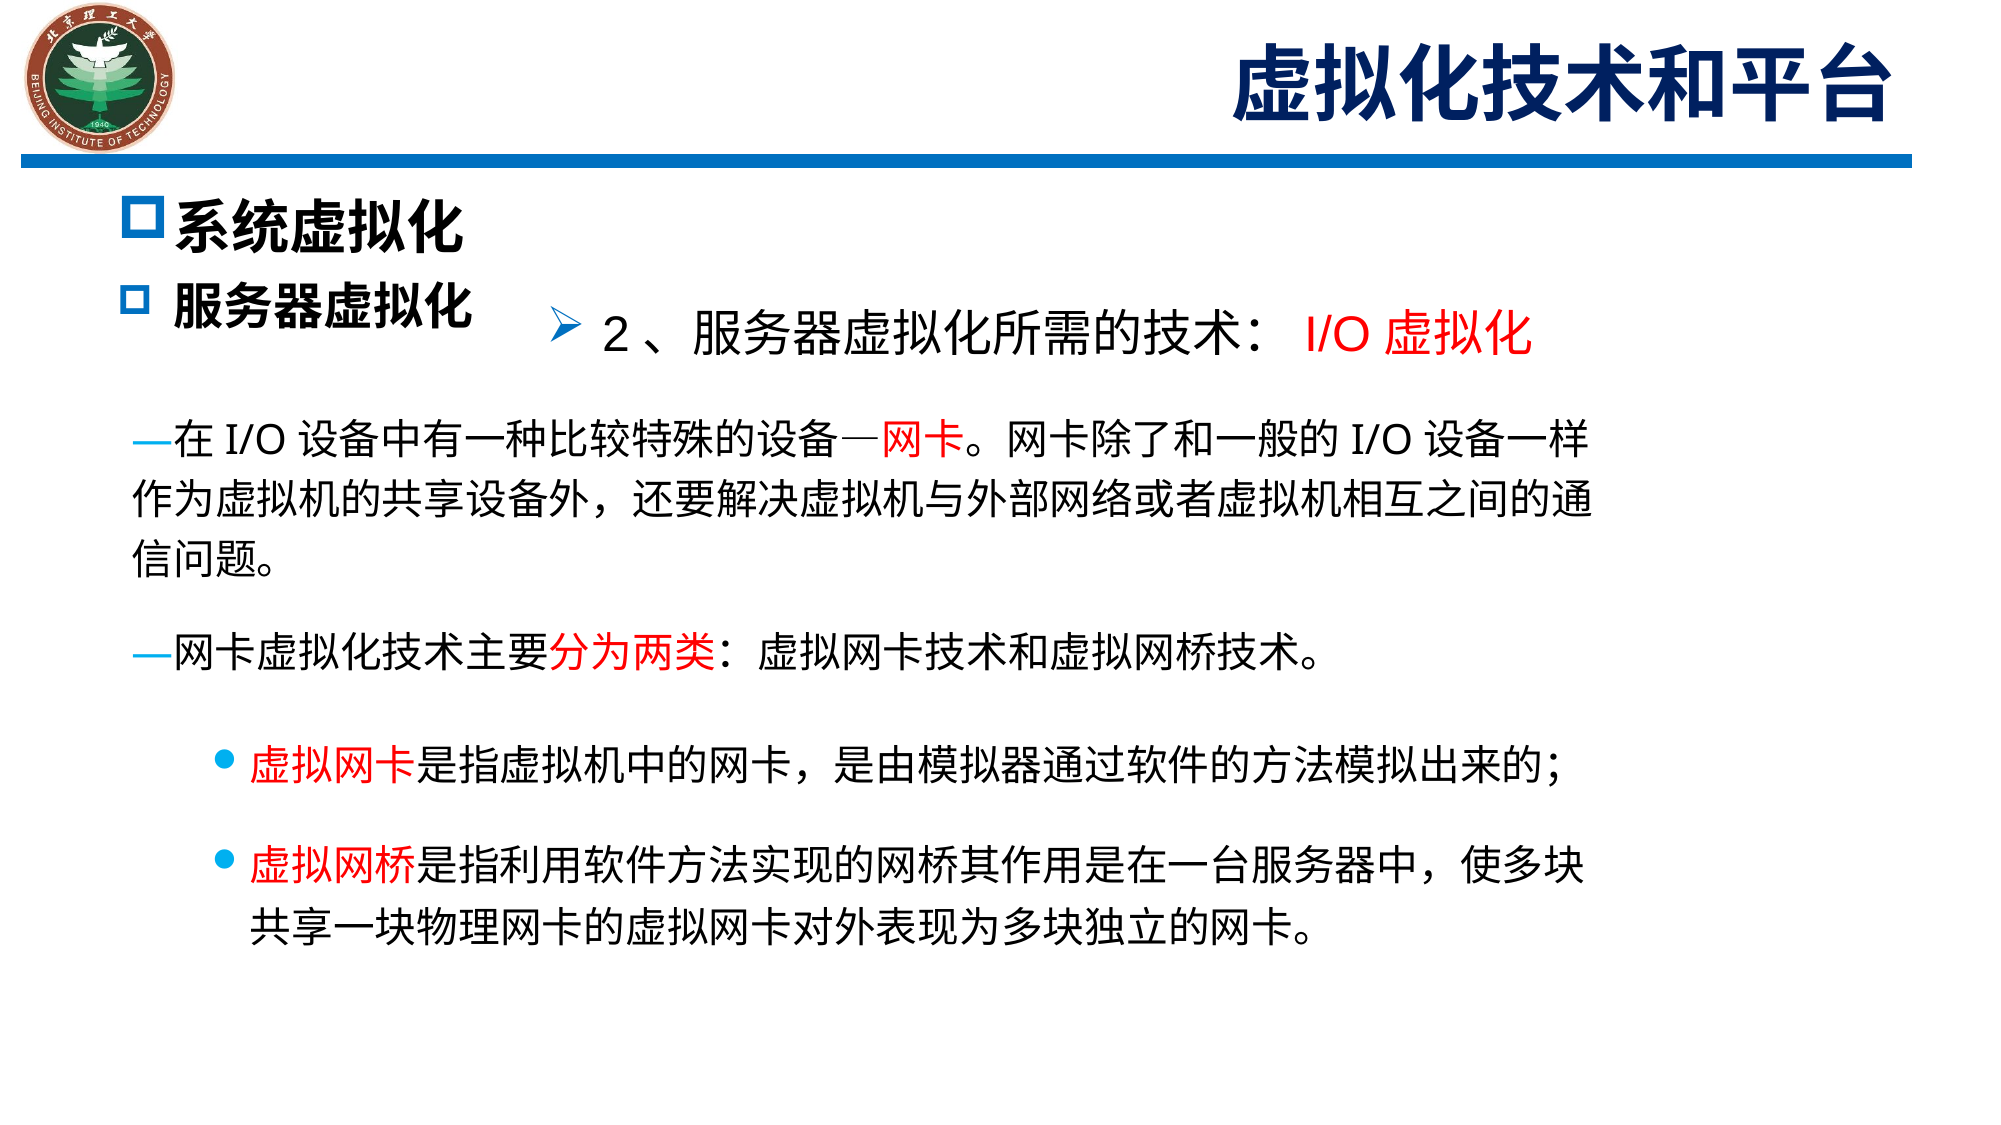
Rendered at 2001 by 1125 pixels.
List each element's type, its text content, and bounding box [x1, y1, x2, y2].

text_box 服务器虚拟化 [102, 267, 489, 343]
text_box 2、服务器虚拟化所需的技术：I/O虚拟化 [531, 293, 1584, 369]
text_box 在I/O设备中有一种比较特殊的设备—网卡。网卡除了和一般的I/O设备一样作为虚拟机的共享设备外，还要解决虚拟机与外部网络或者虚拟机相互之间的通信问题。 网卡虚拟化技术主要分为两类：虚拟网卡技术和虚拟网桥技术。 虚拟网卡是指虚拟机中的网卡，是由模拟器通过软件的方法模拟出来的； 虚拟网桥是指利用软件方法实现的网桥其作用是在一台服务器中，使多块共享一块物理网卡的虚拟网卡对外表现为多块独立的网卡。 [116, 395, 1608, 959]
text_box 系统虚拟化 [102, 182, 480, 268]
picture [21, 0, 178, 156]
text_box 虚拟化技术和平台 [962, 51, 1912, 139]
text_box [21, 154, 1912, 168]
